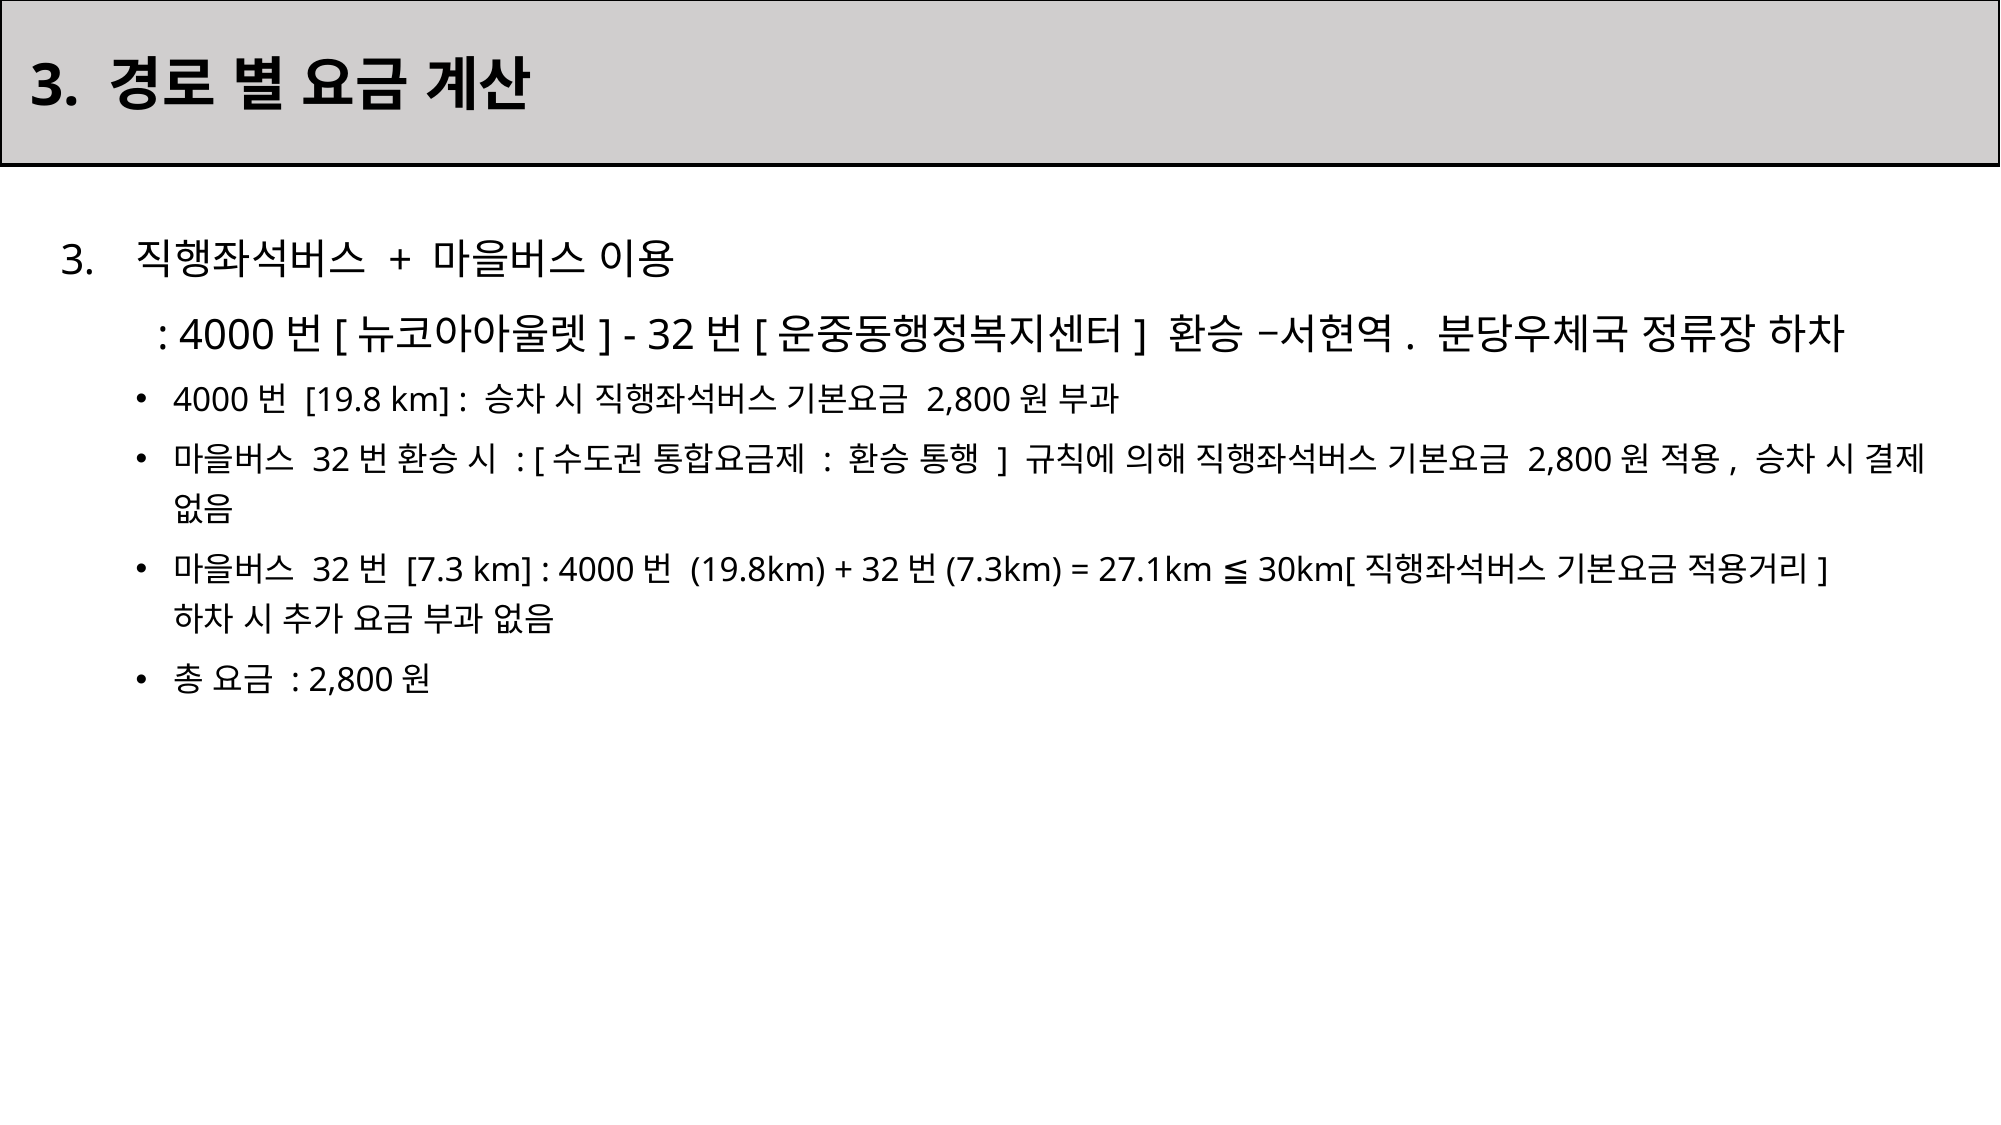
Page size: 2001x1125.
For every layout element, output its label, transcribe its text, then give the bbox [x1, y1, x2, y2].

text_box 3. 경로 별 요금 계산 [0, 0, 2000, 166]
list 직행좌석버스 + 마을버스 이용 : 4000번[뉴코아아울렛] - 32번[운중동행정복지센터] 환승 –서현역. 분당우체국 정류장 하차 4000번 [19.8 km] : 승차 시 직행좌석버스 기본요금 2,800원 부과 마을버스 32번 환승 시 : [수도권 통합요금제 : 환승 통행 ] 규칙에 의해 직행좌석버스 기본요금 2,800원 적용, 승차 시 결제 없음 마을버스 32번 [7.3 km] : 4000번 (19.8km) + 32번(7.3km) = 27.1km ≦ 30km[직행좌석버스 기본요금 적용거리] 하차 시 추가 요금 부과 없음 총 요금 : 2,800원 [45, 200, 2000, 1080]
